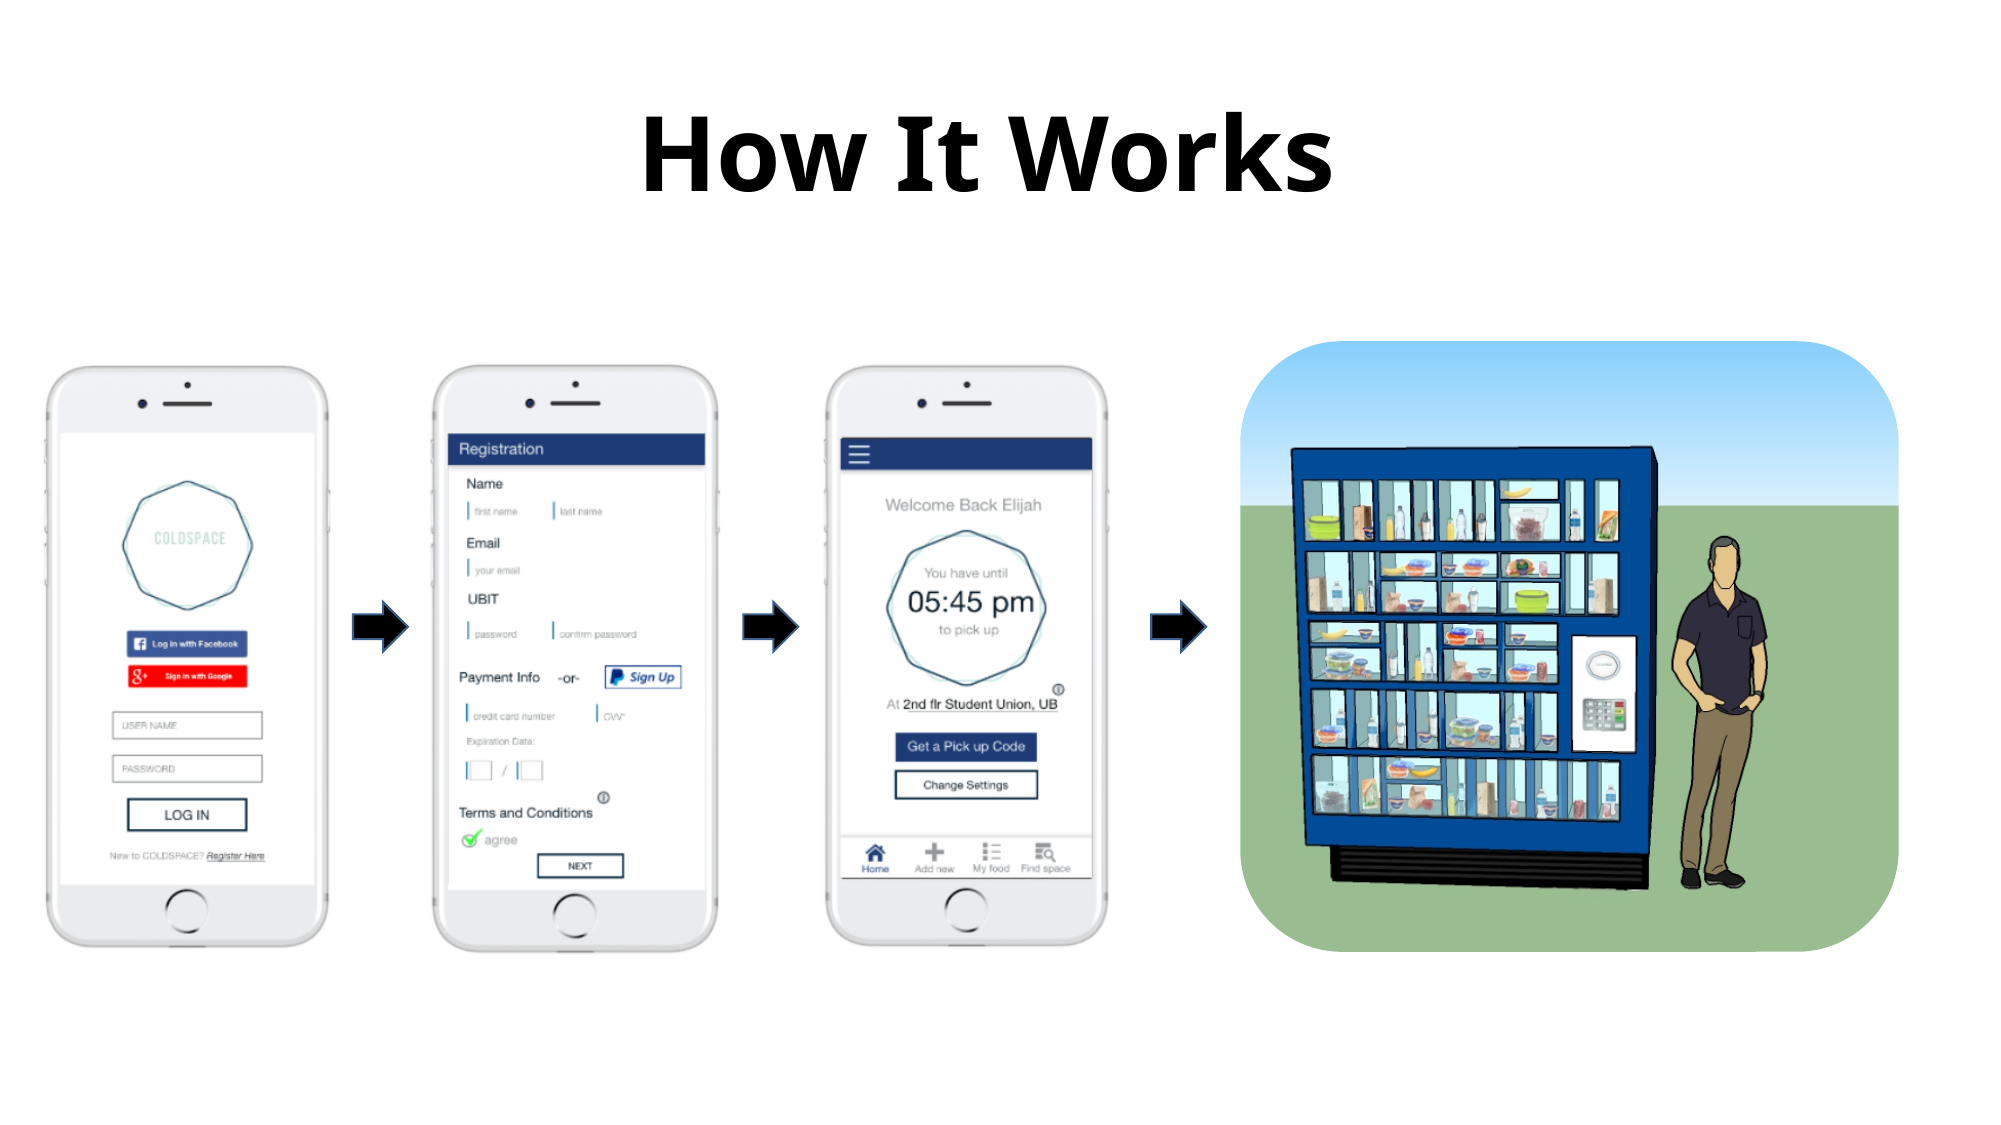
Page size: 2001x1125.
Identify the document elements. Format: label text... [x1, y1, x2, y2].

text_box [742, 599, 800, 655]
picture [1240, 341, 1899, 952]
picture [424, 358, 727, 959]
picture [815, 359, 1118, 952]
picture [36, 365, 336, 952]
text_box [351, 599, 410, 655]
text_box [1150, 599, 1208, 655]
title How It Works [137, 48, 1863, 267]
